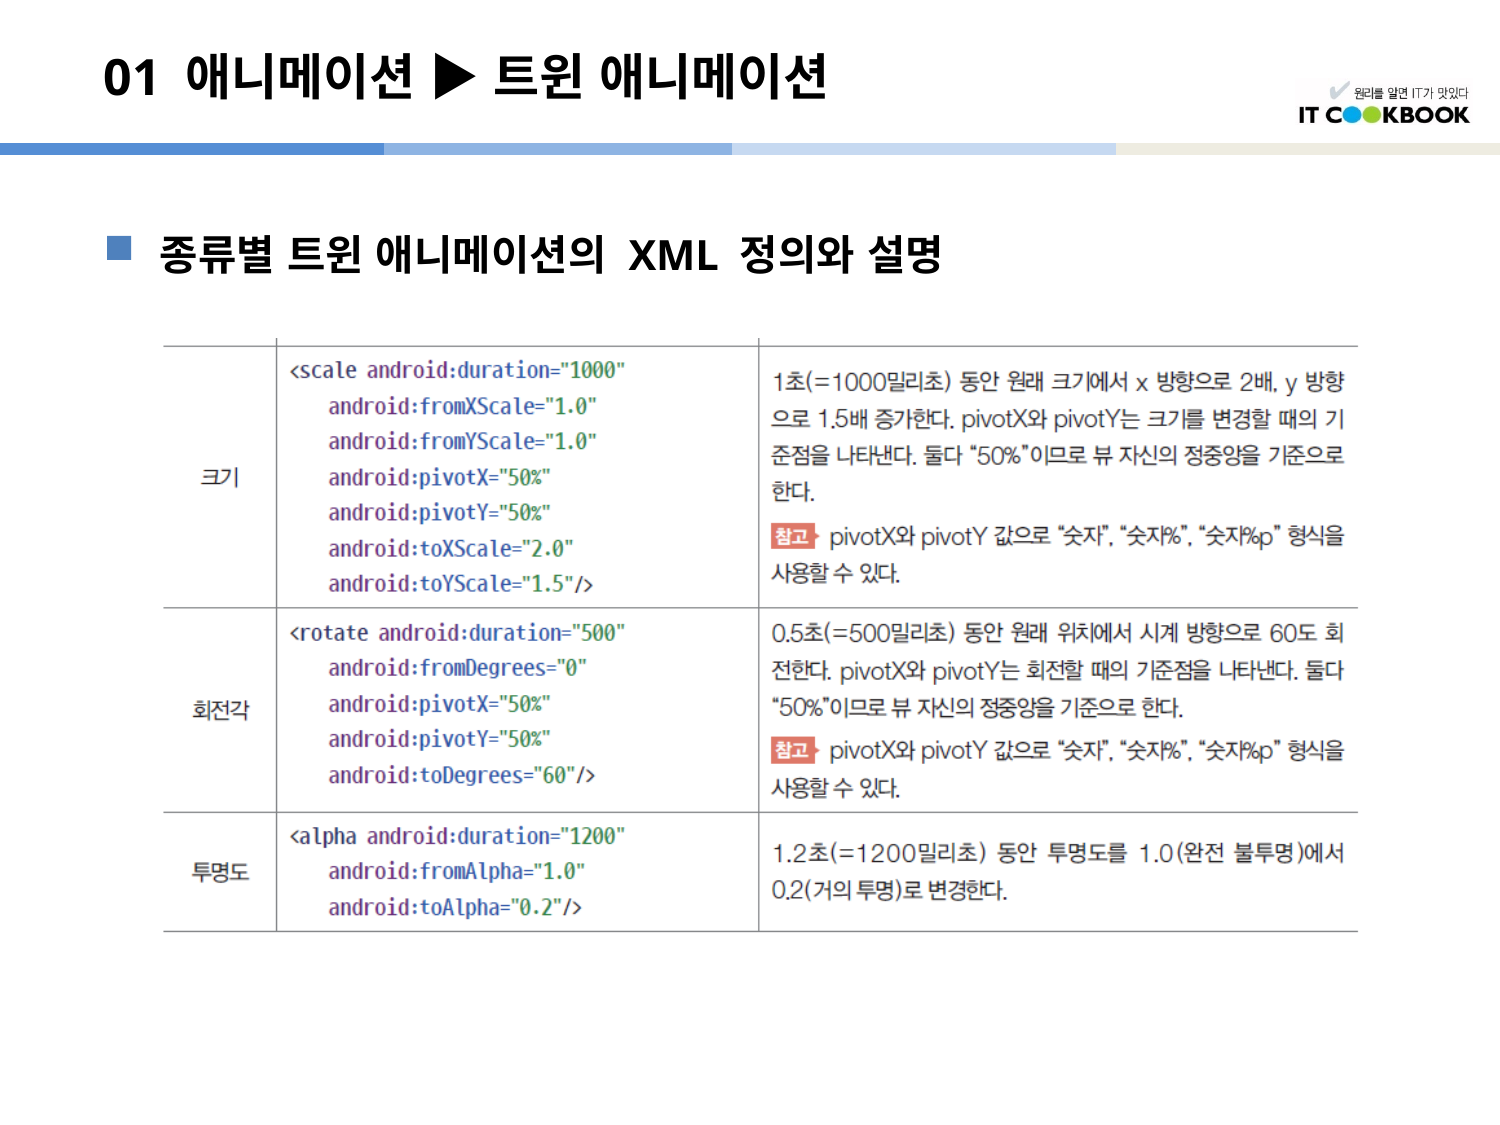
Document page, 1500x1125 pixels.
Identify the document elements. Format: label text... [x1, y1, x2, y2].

list 종류별 트윈 애니메이션의 XML 정의와 설명 [88, 196, 1436, 1083]
title 01 애니메이션 ▶ 트윈 애니메이션 [88, 30, 1330, 121]
picture [161, 338, 1362, 940]
picture [1295, 78, 1473, 125]
